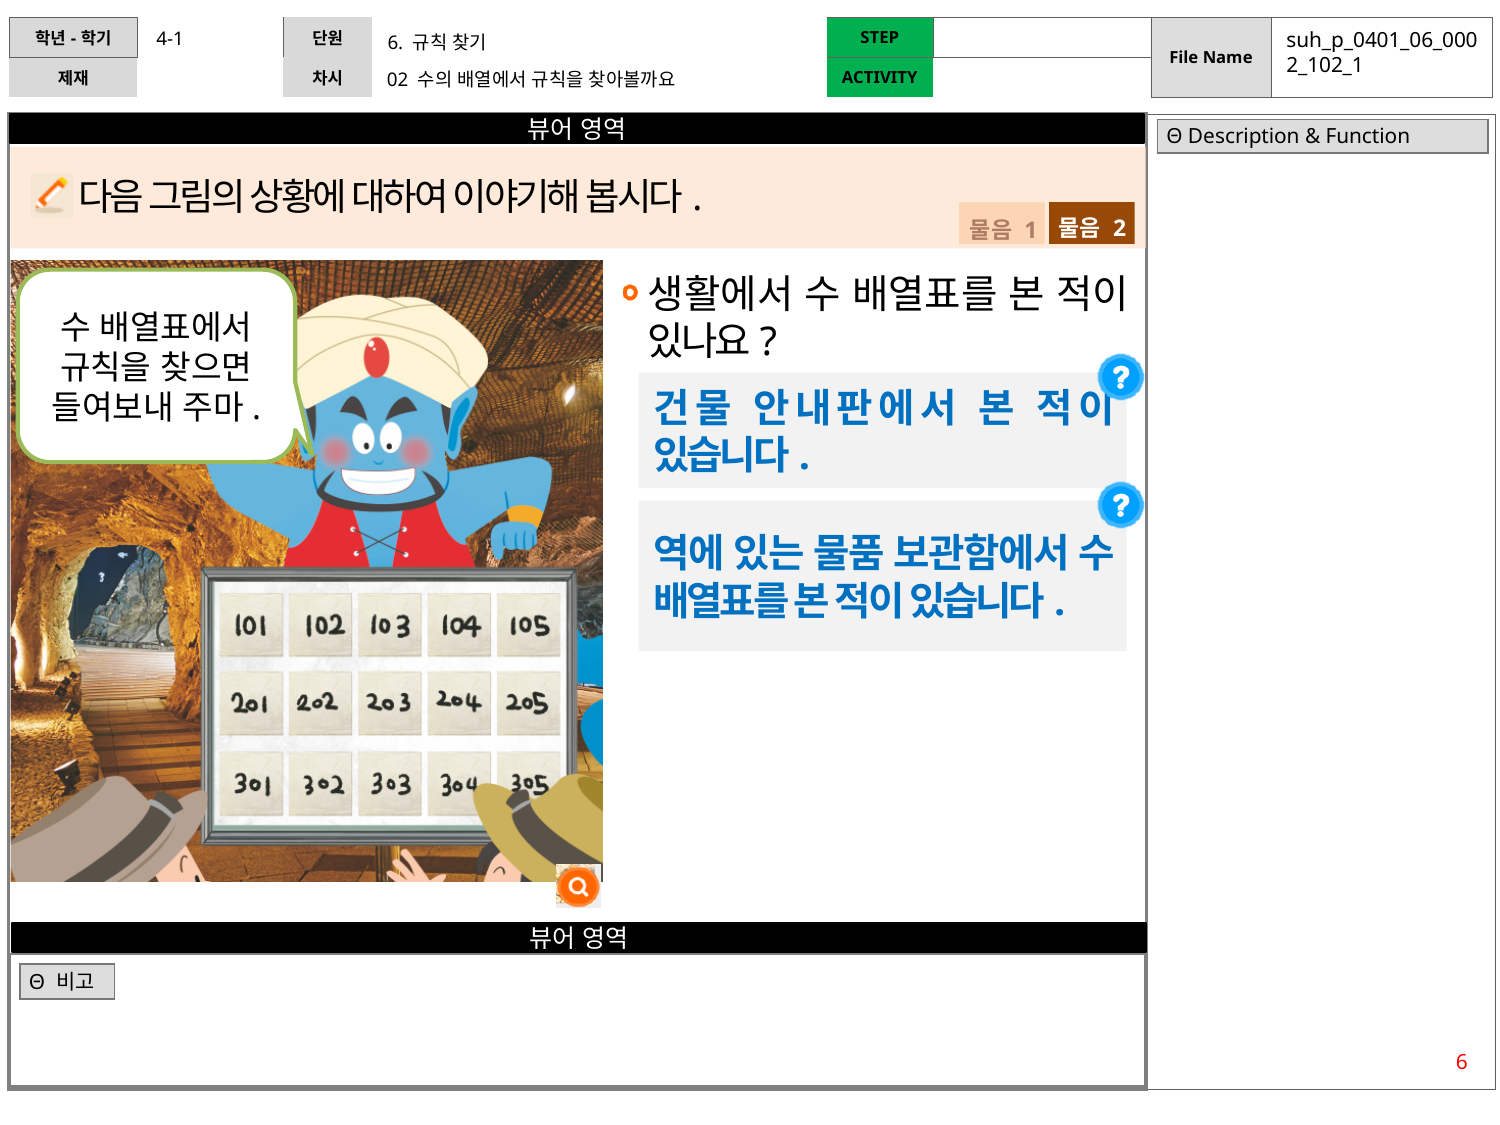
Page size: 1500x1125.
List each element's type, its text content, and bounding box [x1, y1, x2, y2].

text_box [9, 145, 1148, 251]
text_box 6. 규칙 찾기 [372, 23, 828, 48]
text_box 물음 1 [955, 194, 1065, 251]
text_box 4-1 [141, 18, 284, 55]
text_box 물음 2 [1043, 192, 1146, 249]
text_box 02 수의 배열에서 규칙을 찾아볼까요 [372, 60, 821, 96]
table_header Θ Description & Function [1158, 120, 1487, 152]
text_box 생활에서 수 배열표를 본 적이 있나요? [633, 261, 1142, 371]
text_box 건물 안내판에서 본 적이 있습니다. [638, 372, 1127, 489]
text_box 역에 있는 물품 보관함에서 수 배열표를 본 적이 있습니다. [638, 500, 1127, 651]
picture [619, 281, 640, 303]
picture [31, 173, 73, 218]
text_box suh_p_0401_06_0002_102_1 [1271, 18, 1500, 84]
picture [1091, 475, 1152, 535]
picture [10, 259, 604, 908]
picture [1091, 347, 1152, 407]
text_box 다음 그림의 상황에 대하여 이야기해 봅시다. [63, 165, 1150, 225]
